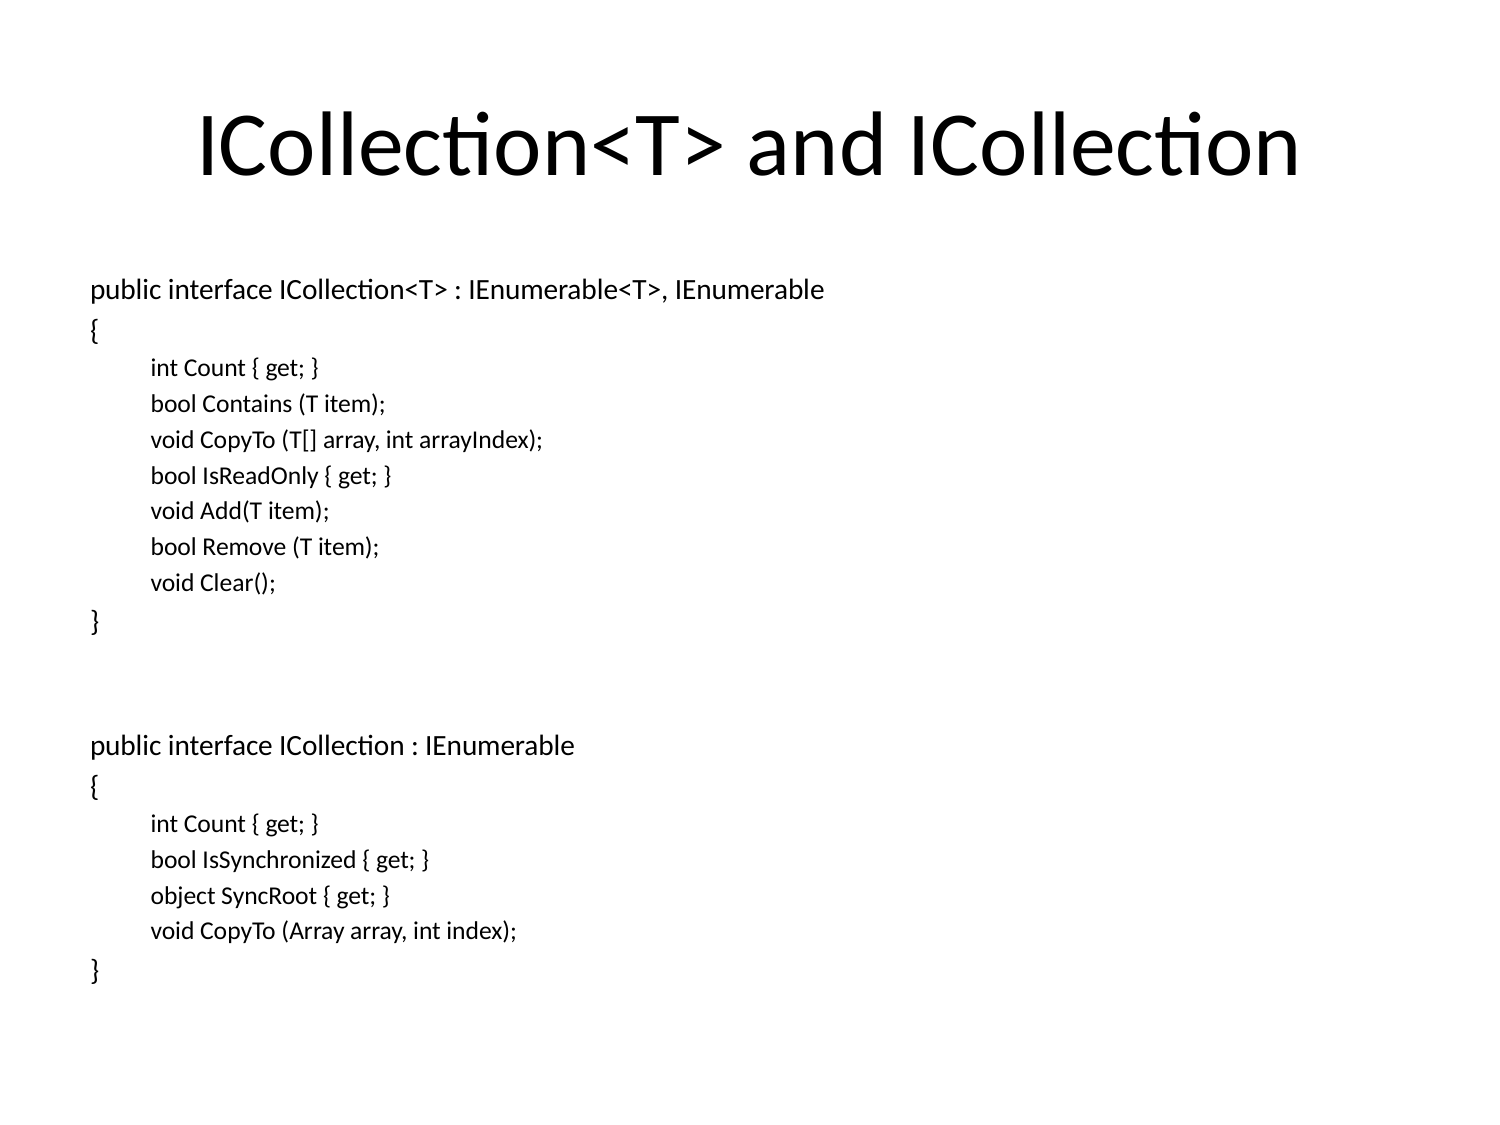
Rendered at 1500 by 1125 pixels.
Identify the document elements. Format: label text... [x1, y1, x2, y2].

title ICollection<T> and ICollection [75, 45, 1425, 233]
list public interface ICollection<T> : IEnumerable<T>, IEnumerable { int Count { get; } bool Contains (T item); void CopyTo (T[] array, int arrayIndex); bool IsReadOnly { get; } void Add(T item); bool Remove (T item); void Clear(); } public interface ICollection : IEnumerable { int Count { get; } bool IsSynchronized { get; } object SyncRoot { get; } void CopyTo (Array array, int index); } [75, 262, 1425, 1005]
